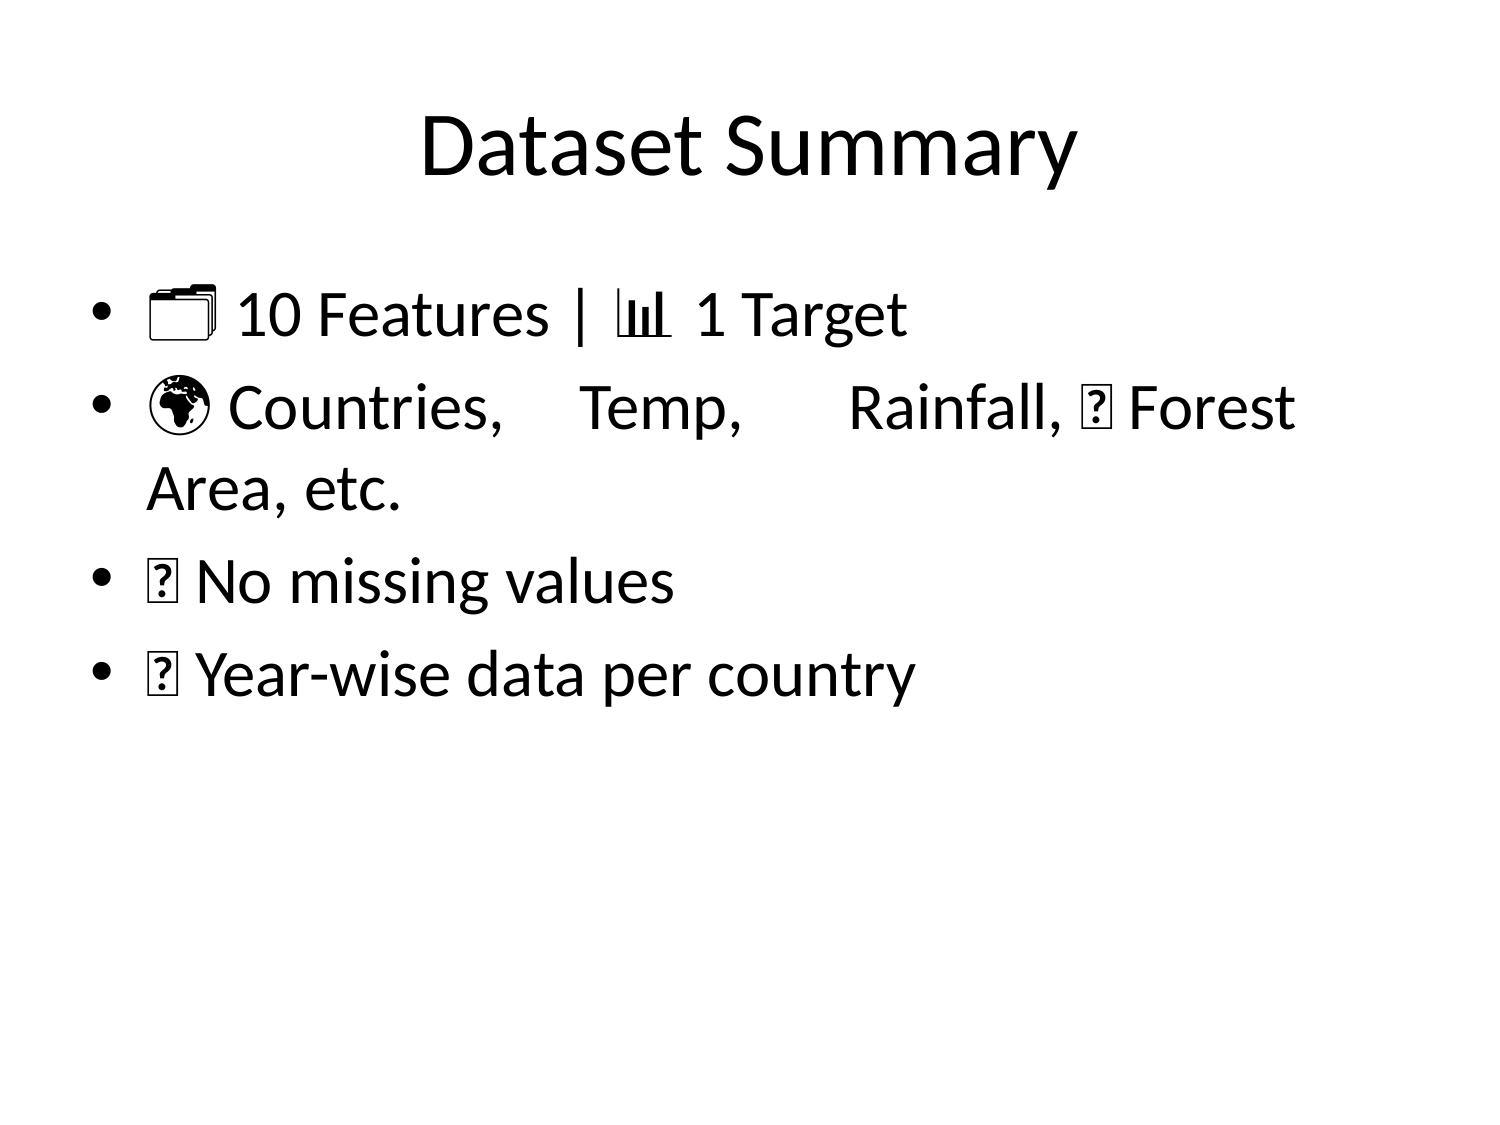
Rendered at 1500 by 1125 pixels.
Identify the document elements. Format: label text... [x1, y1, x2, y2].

title Dataset Summary [75, 45, 1425, 233]
list 🗂️ 10 Features | 📊 1 Target 🌍 Countries, 🌡️ Temp, 🌧️ Rainfall, 🌲 Forest Area, etc. 🧹 No missing values 📅 Year-wise data per country [75, 262, 1425, 1005]
